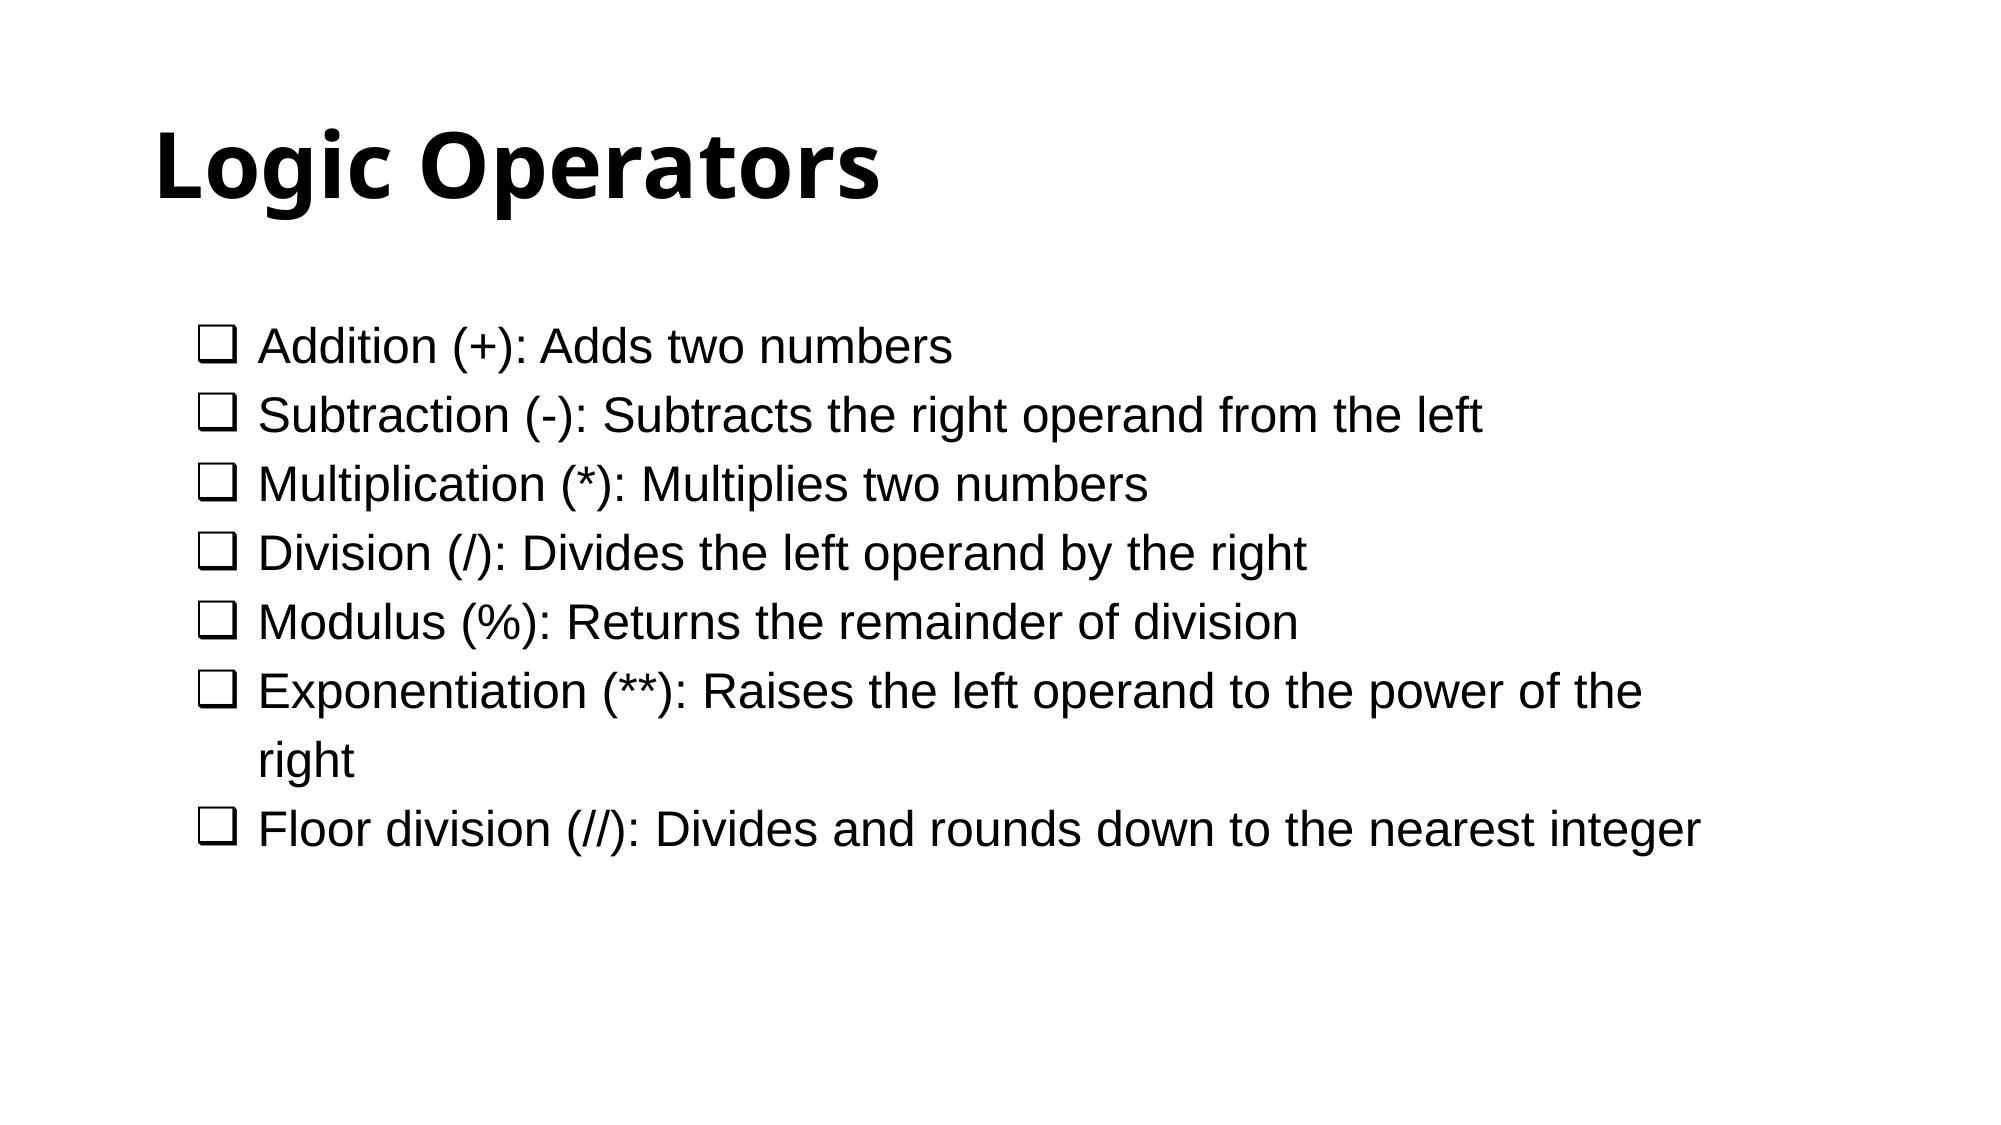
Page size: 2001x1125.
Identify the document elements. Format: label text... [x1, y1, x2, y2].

text_box Addition (+): Adds two numbers Subtraction (-): Subtracts the right operand from the left Multiplication (*): Multiplies two numbers Division (/): Divides the left operand by the right Modulus (%): Returns the remainder of division Exponentiation (**): Raises the left operand to the power of the right Floor division (//): Divides and rounds down to the nearest integer [167, 297, 1747, 865]
title Logic Operators [137, 59, 1863, 278]
